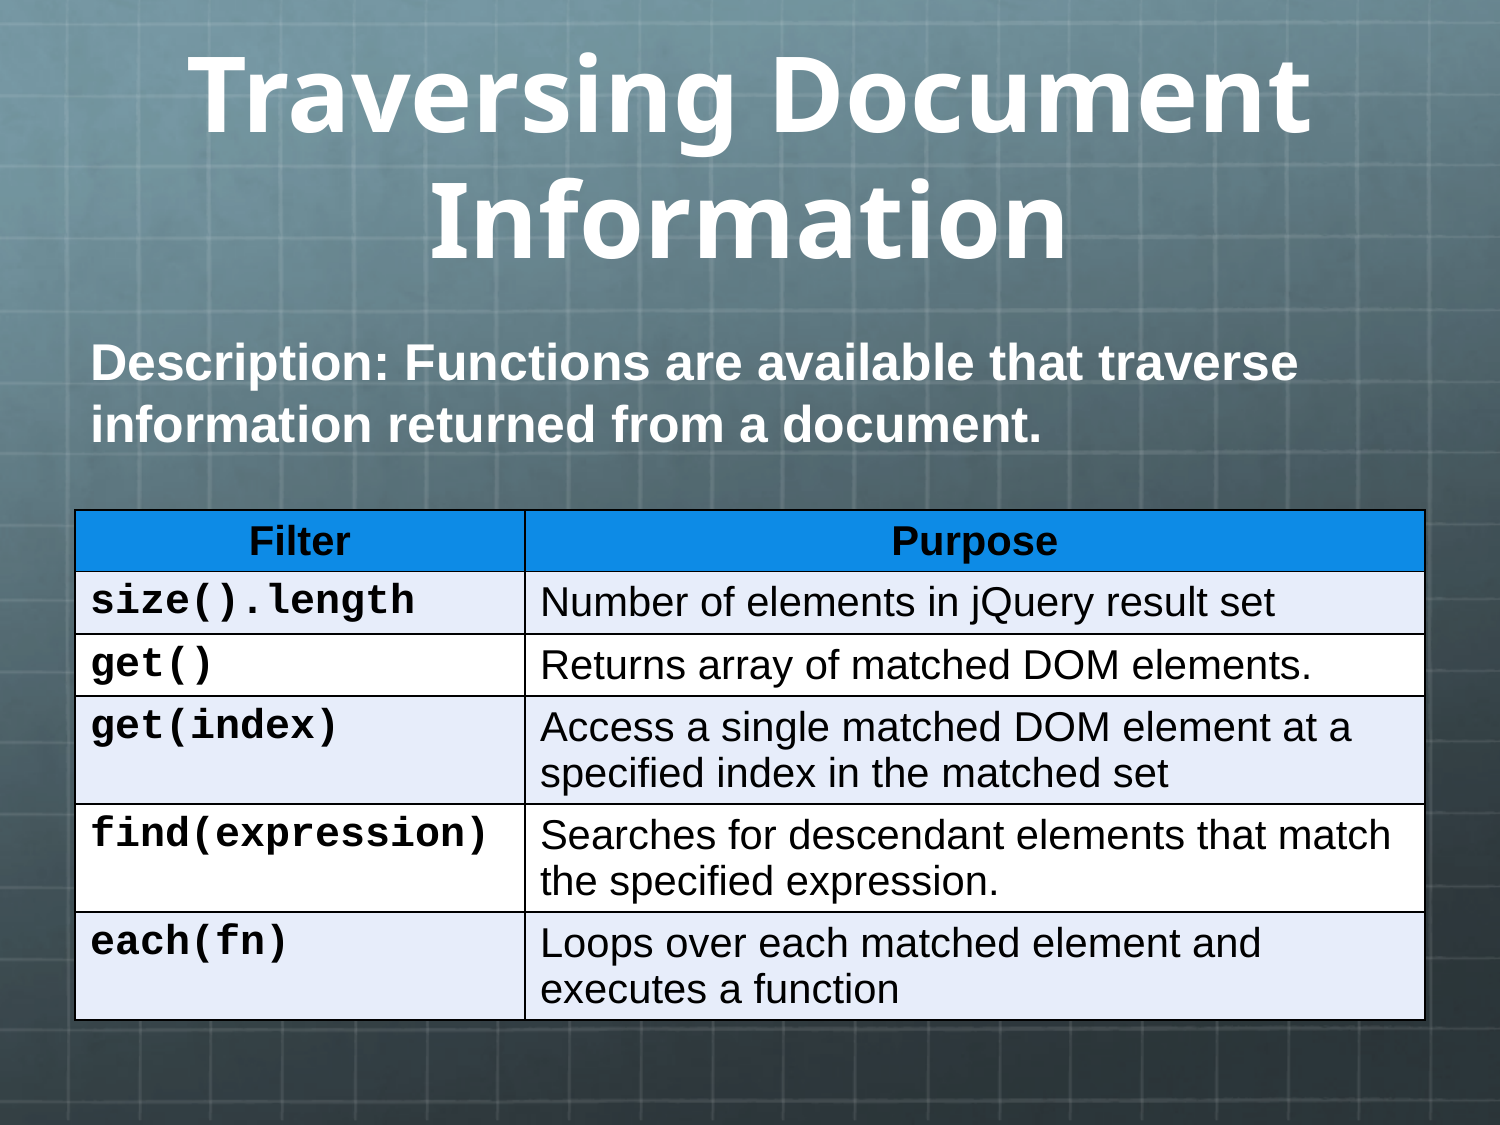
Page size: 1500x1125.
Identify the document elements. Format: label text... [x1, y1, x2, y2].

table_cell each(fn) [76, 913, 524, 1019]
table_header Purpose [526, 511, 1424, 571]
table_cell get() [76, 635, 524, 695]
table_cell size().length [76, 572, 524, 633]
table_cell get(index) [76, 697, 524, 803]
table_header Filter [76, 511, 524, 571]
table_cell Returns array of matched DOM elements. [526, 635, 1424, 695]
picture [0, 0, 1500, 1125]
title Traversing Document Information [127, 17, 1372, 289]
table_cell Loops over each matched element and executes a function [526, 913, 1424, 1019]
list Description: Functions are available that traverse information returned from a document. [75, 321, 1425, 463]
table_cell Searches for descendant elements that match the specified expression. [526, 805, 1424, 911]
table_cell find(expression) [76, 805, 524, 911]
table_cell Number of elements in jQuery result set [526, 572, 1424, 633]
table_cell Access a single matched DOM element at a specified index in the matched set [526, 697, 1424, 803]
